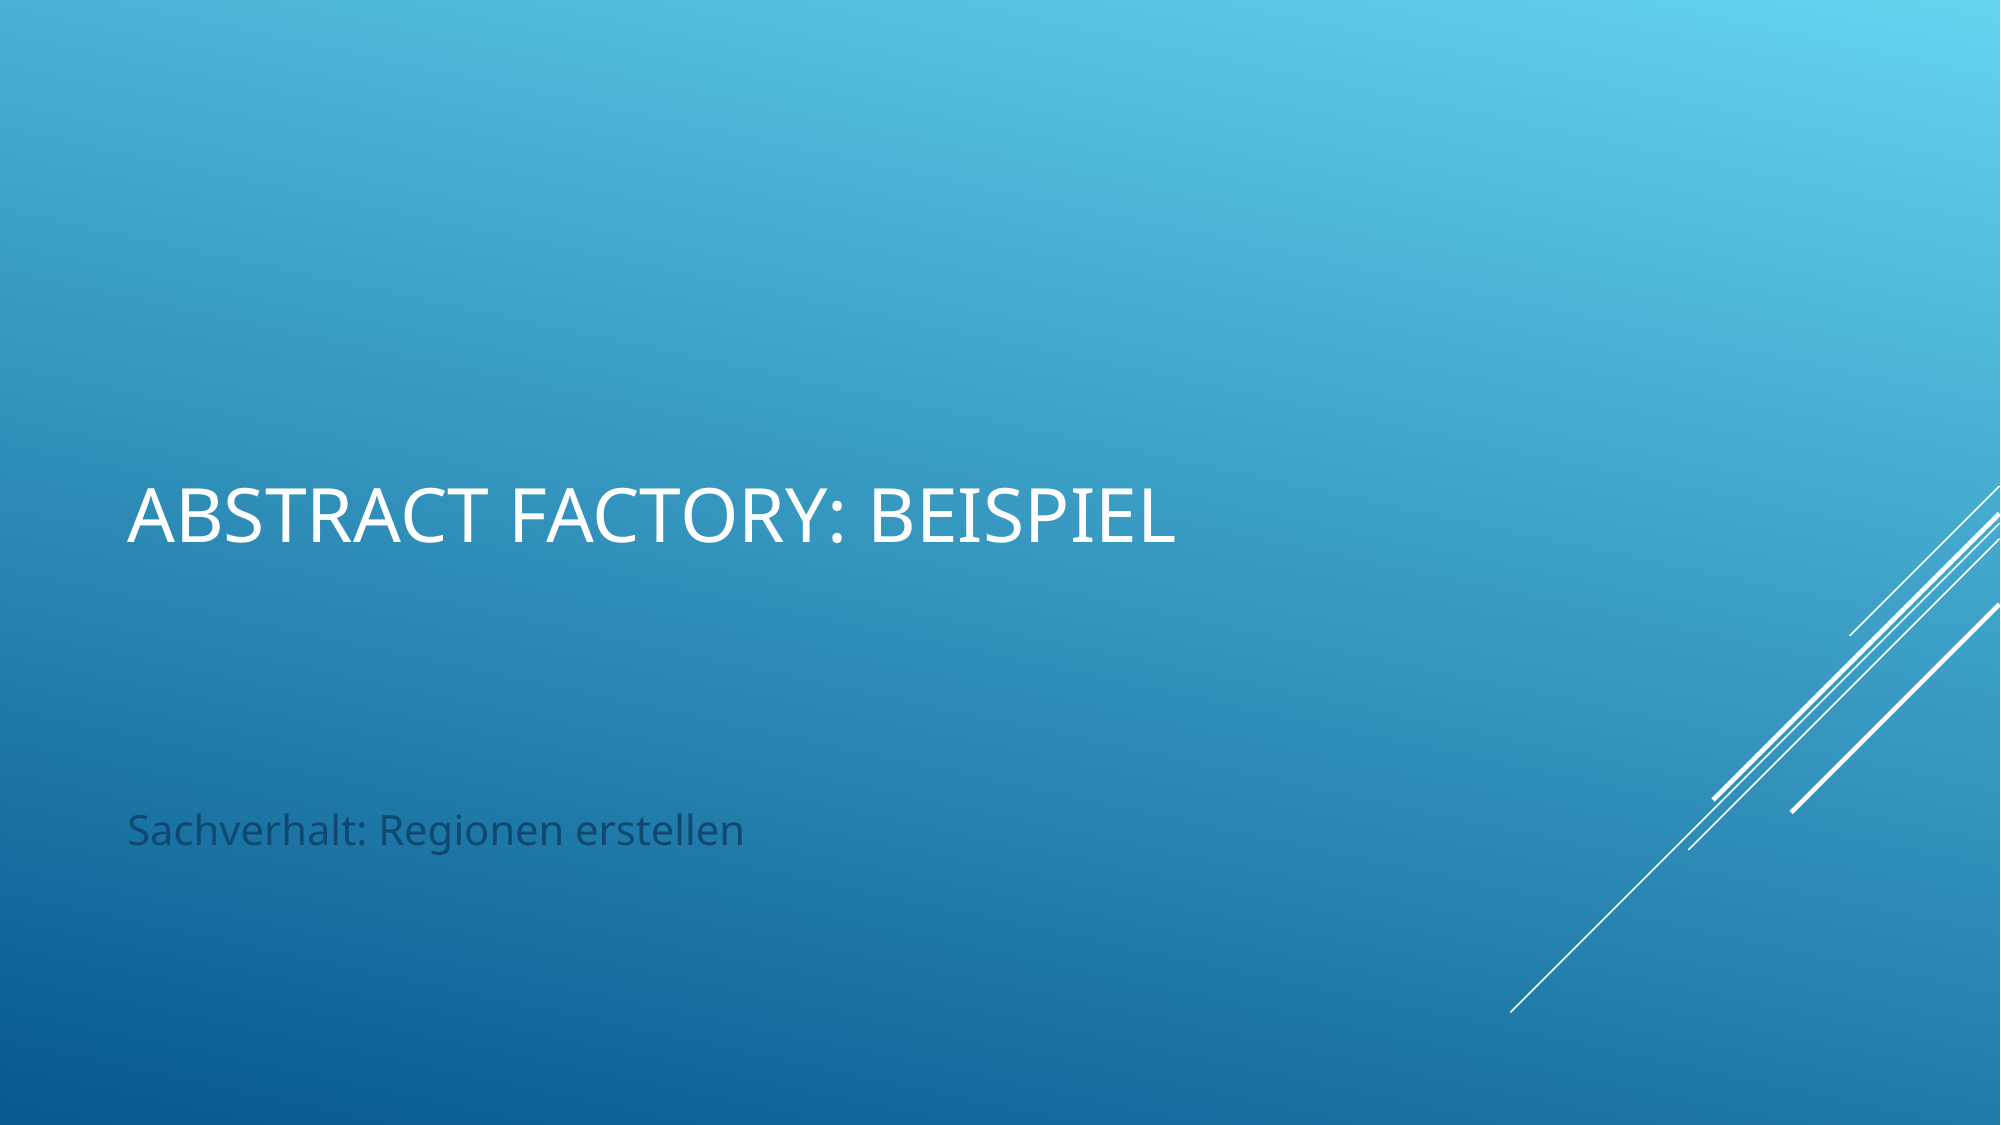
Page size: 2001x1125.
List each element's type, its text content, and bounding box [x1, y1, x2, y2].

list Sachverhalt: Regionen erstellen [112, 675, 1513, 984]
text_box Abstract Factory: Beispiel [112, 388, 1513, 636]
